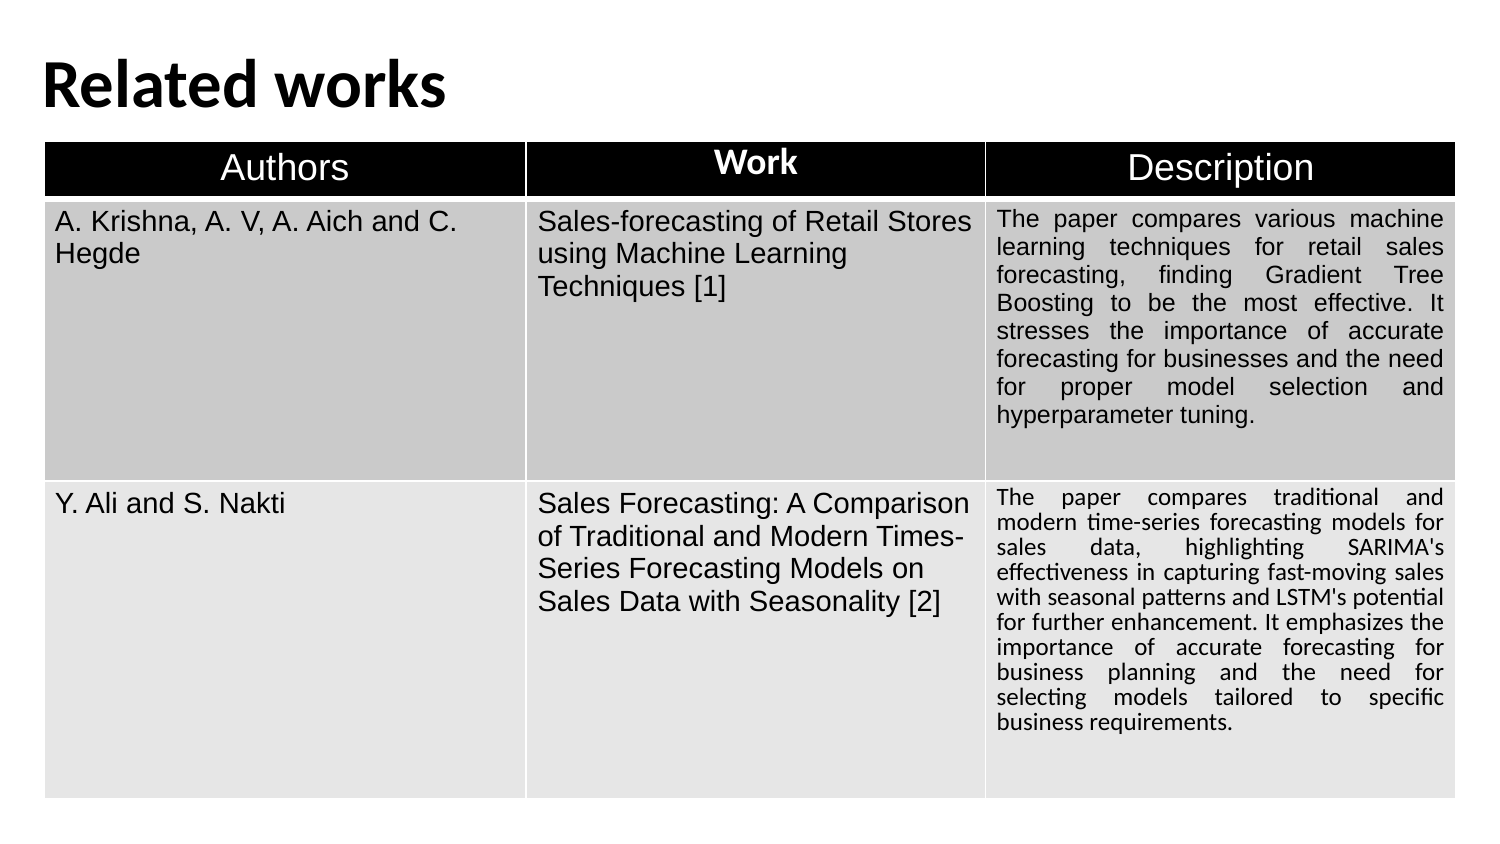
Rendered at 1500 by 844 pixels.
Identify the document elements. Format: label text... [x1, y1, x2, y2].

table_cell The paper compares various machine learning techniques for retail sales forecasting, finding Gradient Tree Boosting to be the most effective. It stresses the importance of accurate forecasting for businesses and the need for proper model selection and hyperparameter tuning. [986, 202, 1455, 480]
table_header Work [527, 142, 985, 196]
table_cell A. Krishna, A. V, A. Aich and C. Hegde [45, 202, 525, 480]
table_header Description [986, 142, 1455, 196]
title Related works [31, 51, 1011, 120]
table_header Authors [45, 142, 525, 196]
table_cell Y. Ali and S. Nakti [45, 482, 525, 798]
table_cell Sales-forecasting of Retail Stores using Machine Learning Techniques [1] [527, 202, 985, 480]
table_cell Sales Forecasting: A Comparison of Traditional and Modern Times-Series Forecasting Models on Sales Data with Seasonality [2] [527, 482, 985, 798]
table_cell The paper compares traditional and modern time-series forecasting models for sales data, highlighting SARIMA's effectiveness in capturing fast-moving sales with seasonal patterns and LSTM's potential for further enhancement. It emphasizes the importance of accurate forecasting for business planning and the need for selecting models tailored to specific business requirements. [986, 482, 1455, 798]
